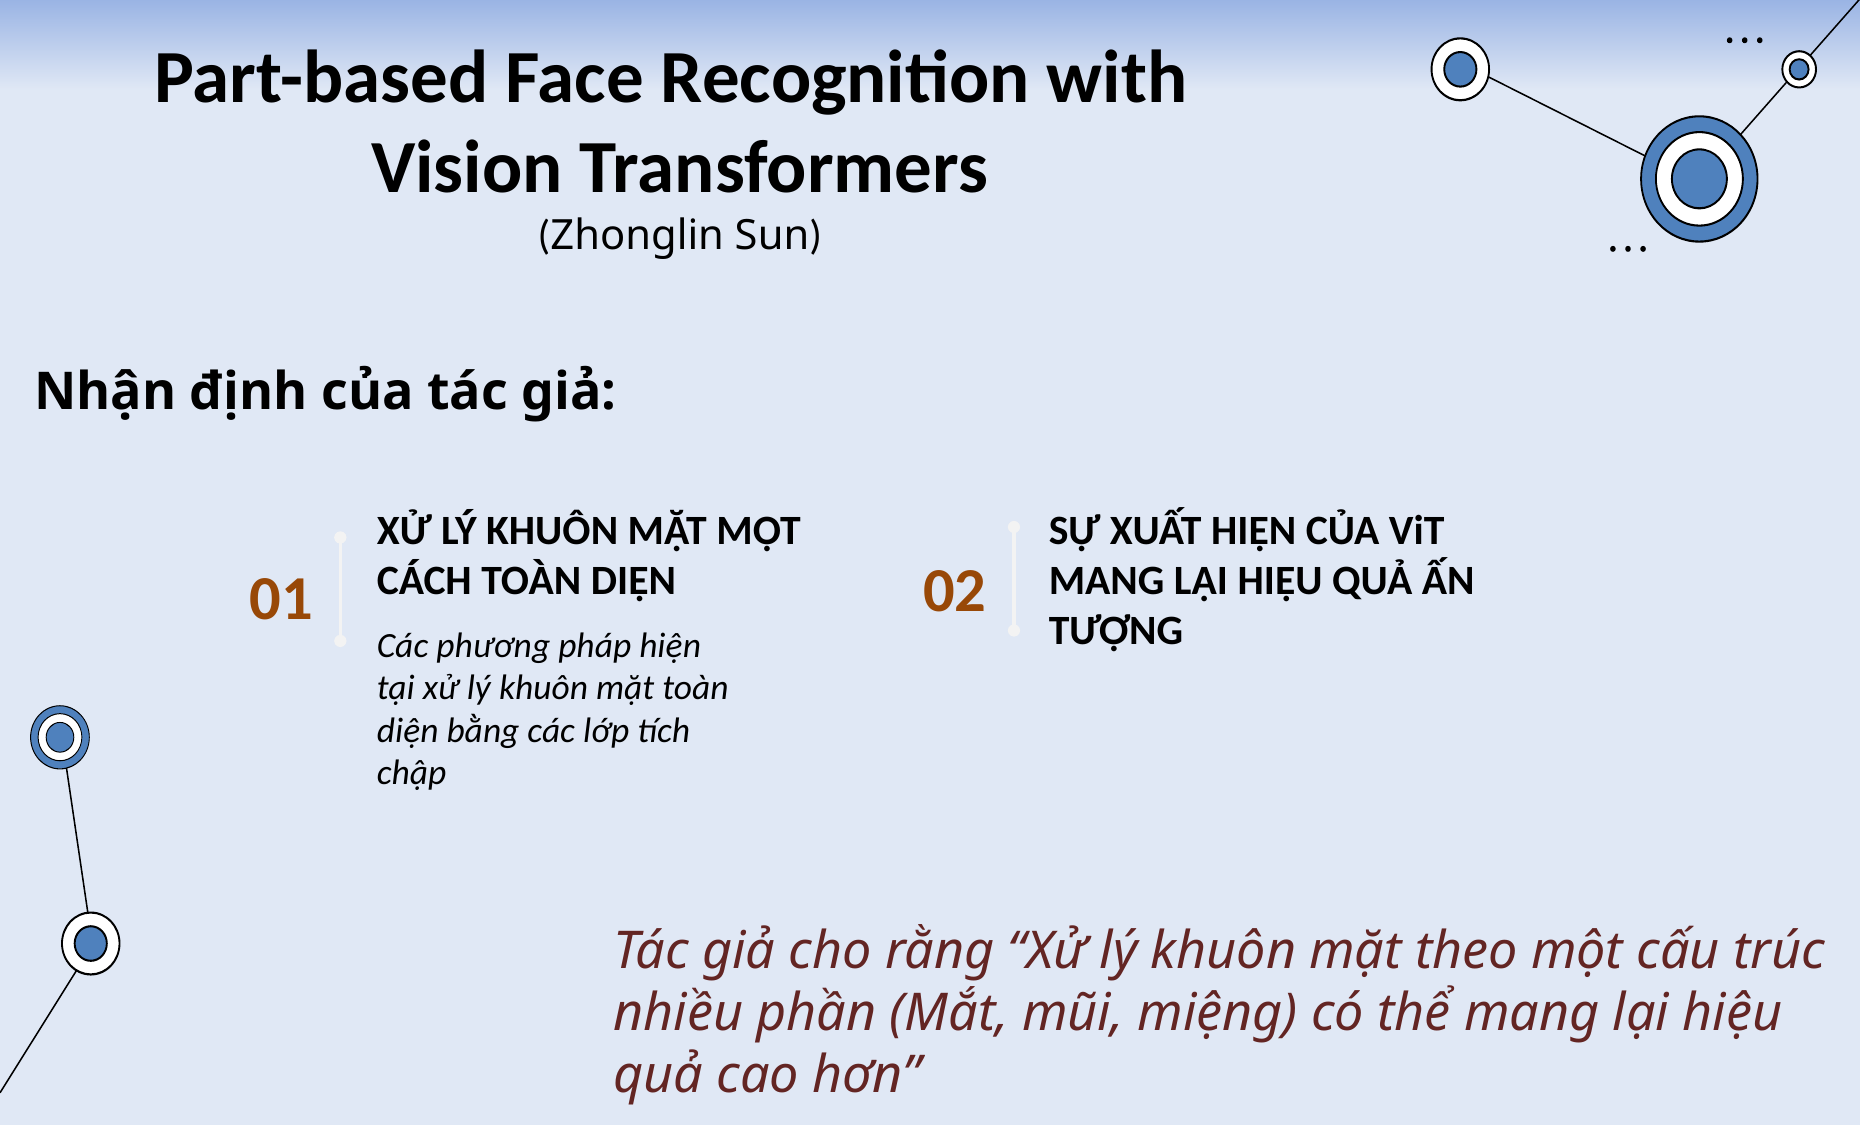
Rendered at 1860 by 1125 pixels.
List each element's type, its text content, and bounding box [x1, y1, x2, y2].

text_box Tác giả cho rằng “Xử lý khuôn mặt theo một cấu trúc nhiều phần (Mắt, mũi, miệng) có thể mang lại hiệu quả cao hơn” [599, 908, 1843, 1111]
title XỬ LÝ KHUÔN MẶT MỘT CÁCH TOÀN DIỆN [361, 518, 905, 588]
text_box Part-based Face Recognition with Vision Transformers (Zhonglin Sun) [0, 12, 1480, 150]
text_box Các phương pháp hiện tại xử lý khuôn mặt toàn diện bằng các lớp tích chập [361, 606, 746, 713]
text_box [1033, 640, 1418, 688]
text_box 02 [870, 543, 1002, 631]
text_box SỰ XUẤT HIỆN CỦA ViT MANG LẠI HIỆU QUẢ ẤN TƯỢNG [1033, 543, 1505, 613]
text_box Nhận định của tác giả: [19, 349, 632, 428]
text_box 01 [192, 552, 328, 638]
